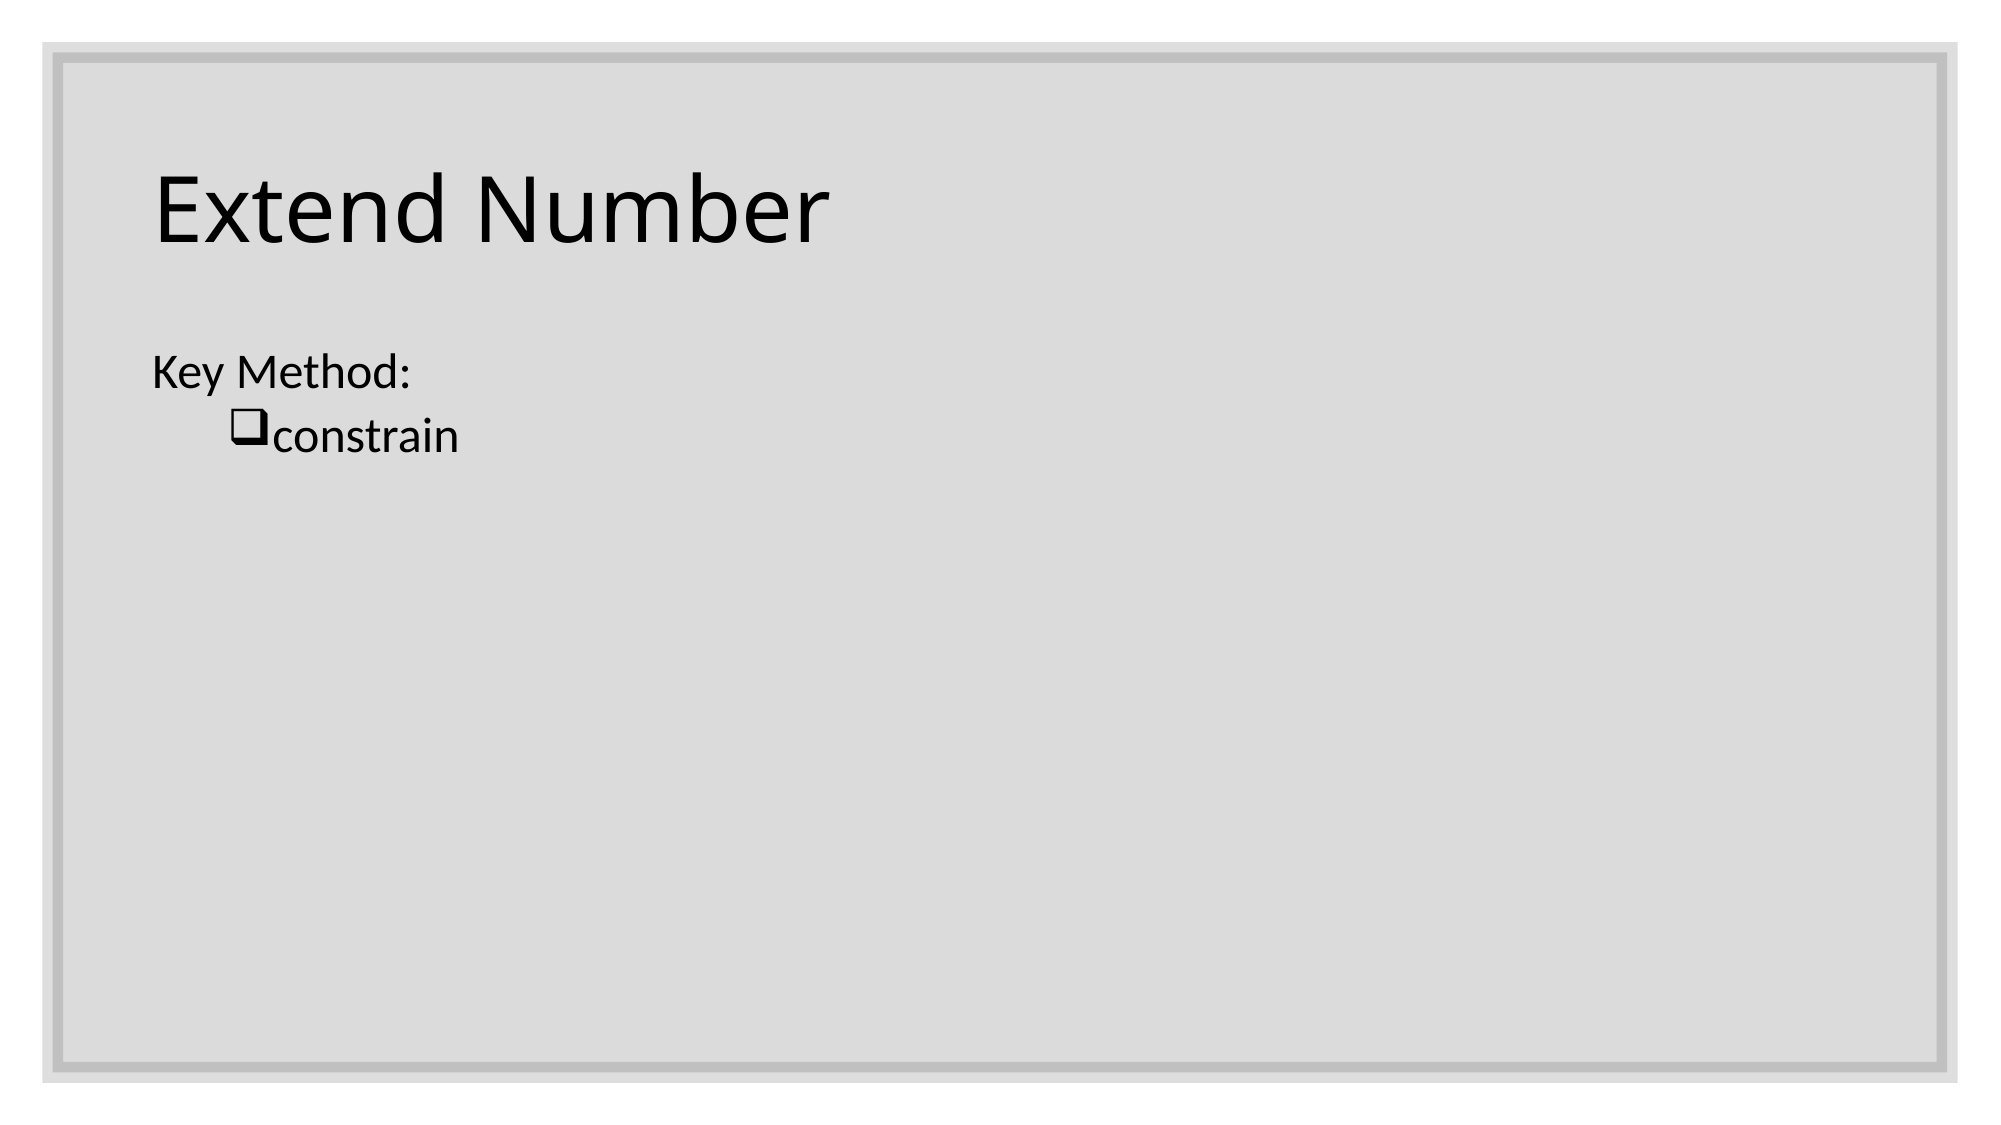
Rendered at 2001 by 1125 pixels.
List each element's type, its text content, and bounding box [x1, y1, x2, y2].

list Key Method: constrain [137, 337, 1863, 973]
text_box [52, 51, 1948, 1073]
title Extend Number [137, 103, 1863, 322]
